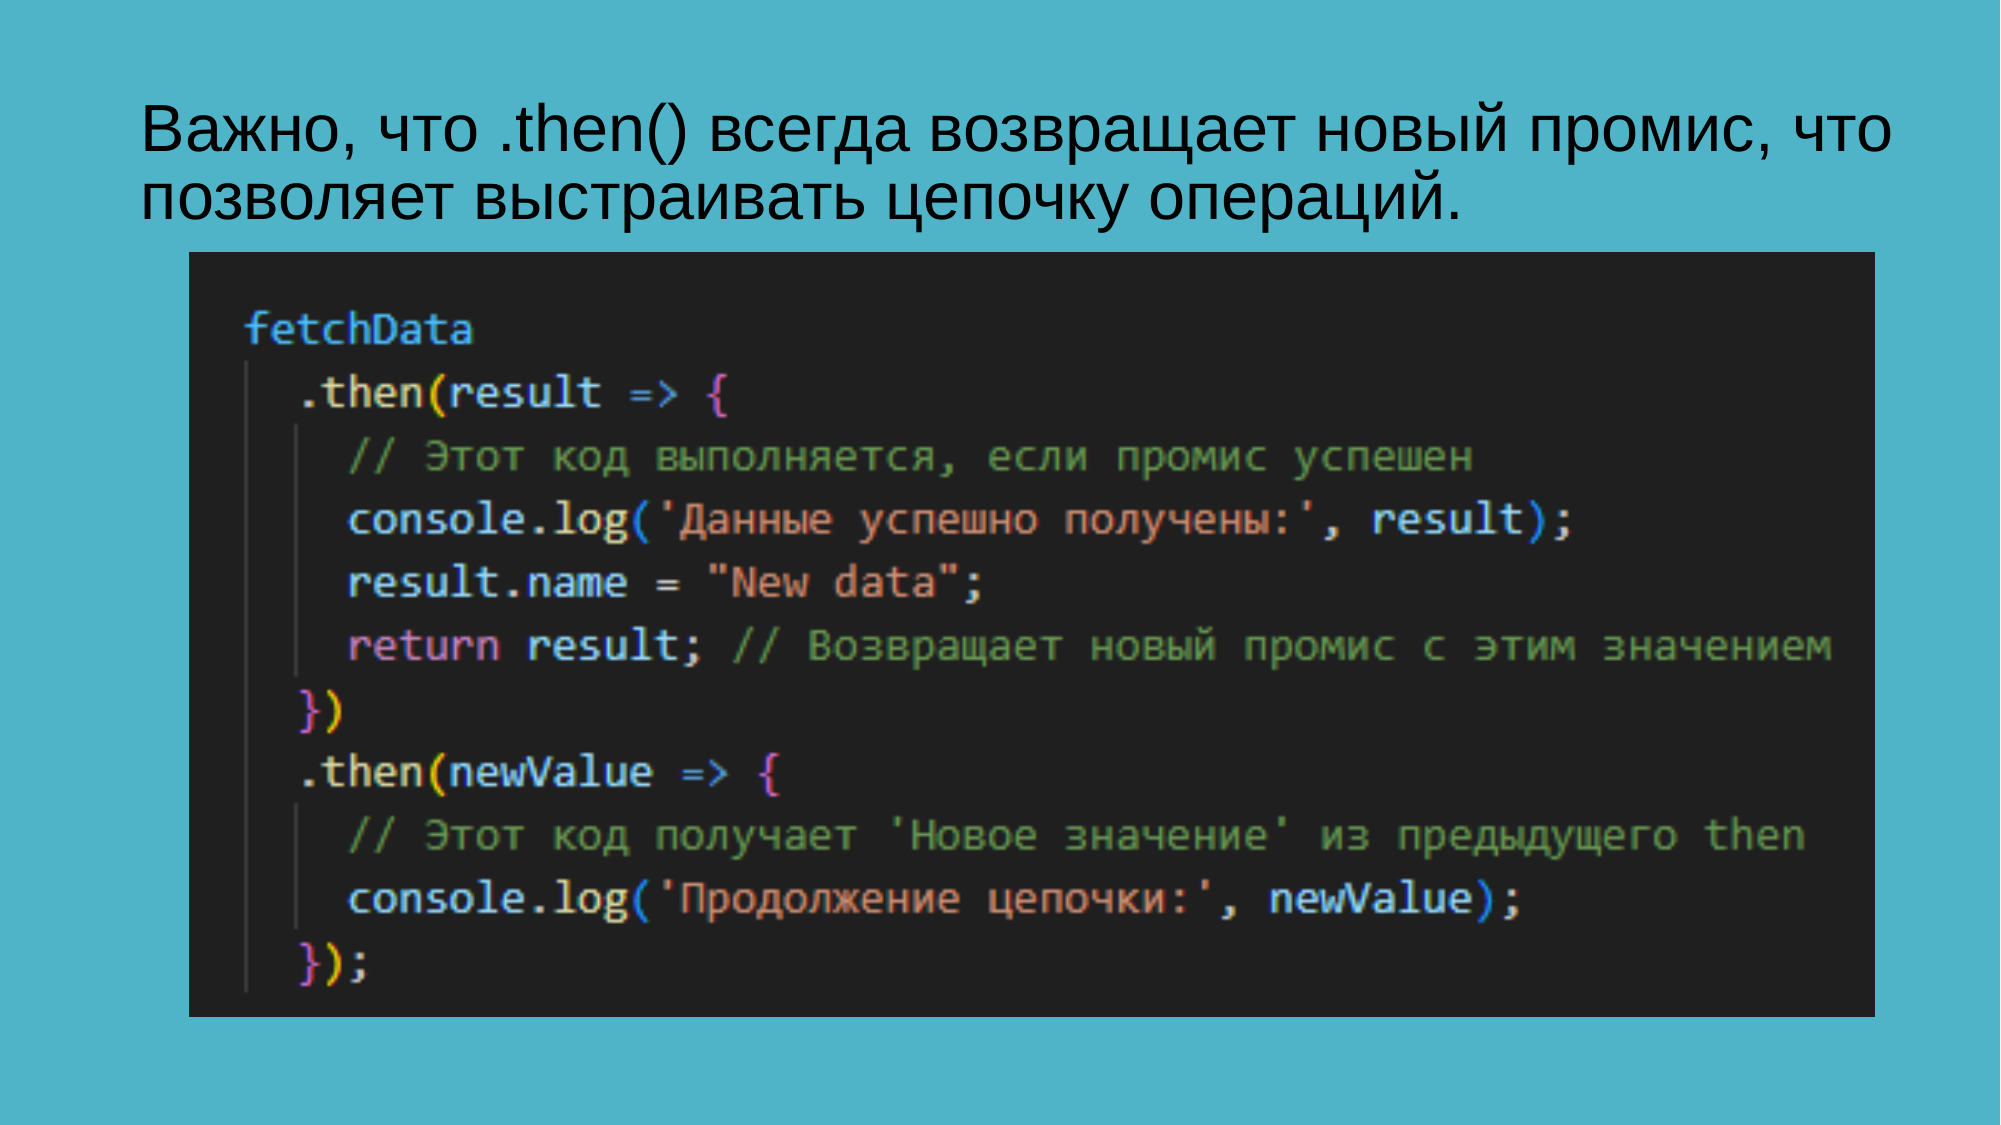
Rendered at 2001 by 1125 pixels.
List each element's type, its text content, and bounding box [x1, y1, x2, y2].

subtitle Важно, что .then() всегда возвращает новый промис, что позволяет выстраивать цепочку операций. [125, 90, 1939, 1062]
picture [189, 252, 1875, 1017]
